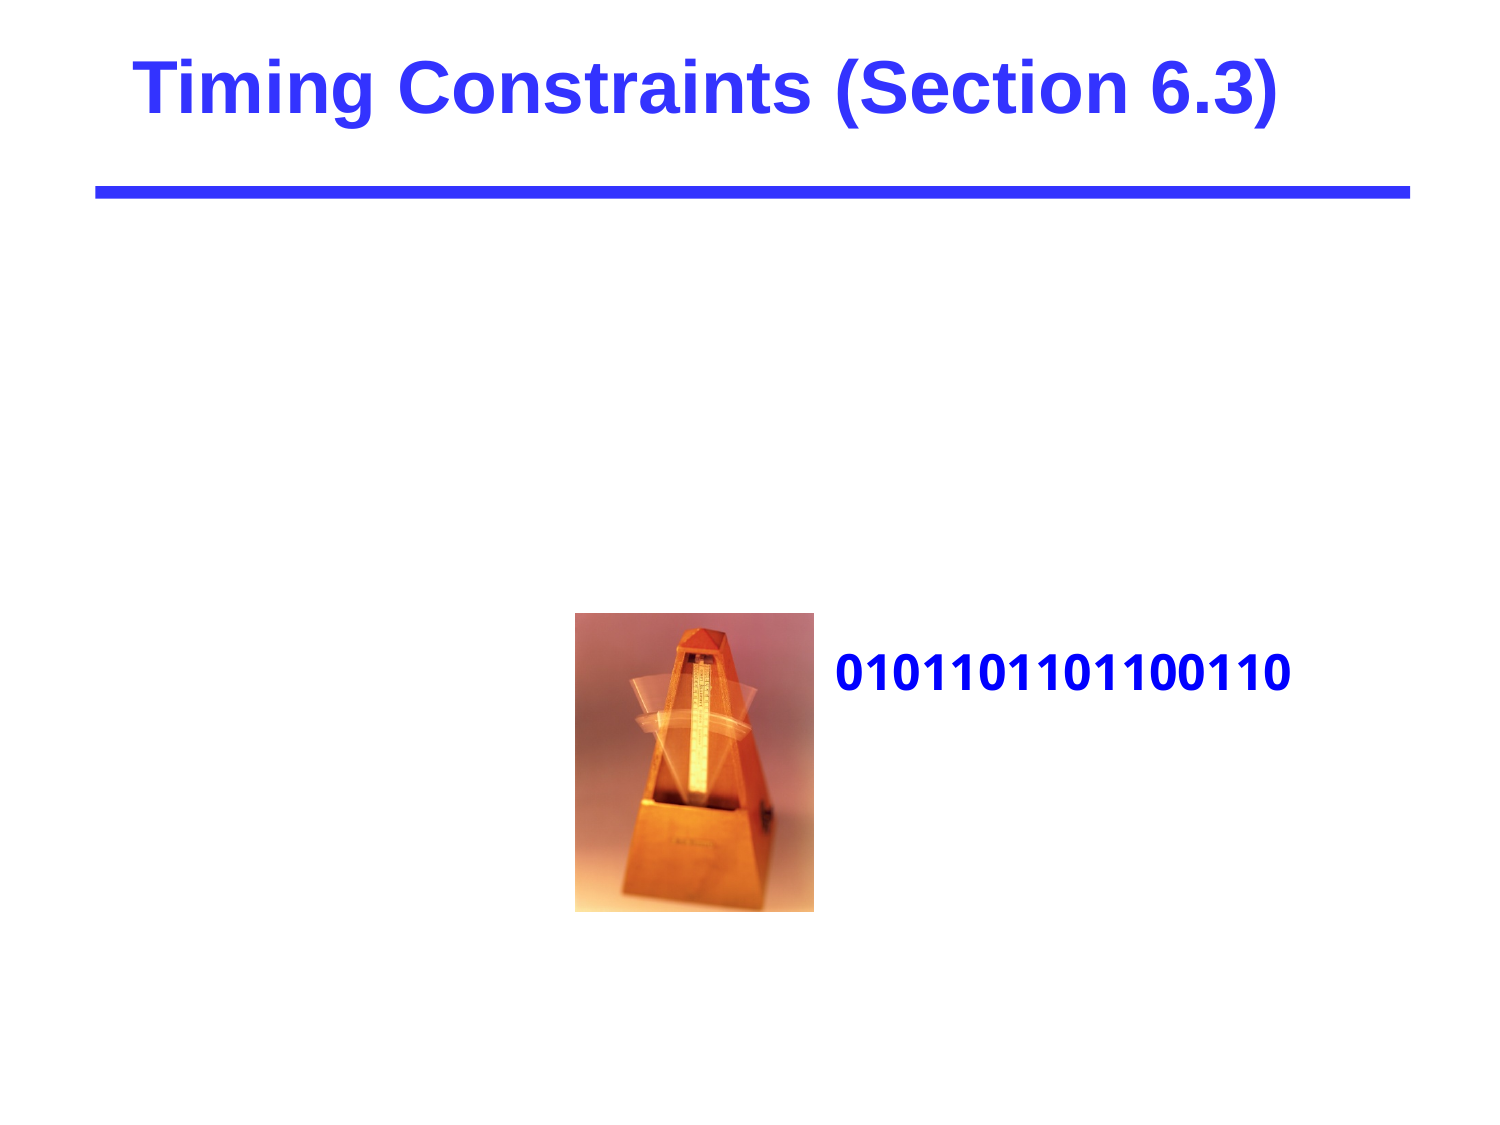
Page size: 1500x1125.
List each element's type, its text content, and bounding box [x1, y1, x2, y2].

text_box 0101101101100110 [821, 632, 1307, 708]
title Timing Constraints (Section 6.3) [117, 0, 1393, 168]
picture [575, 613, 815, 913]
